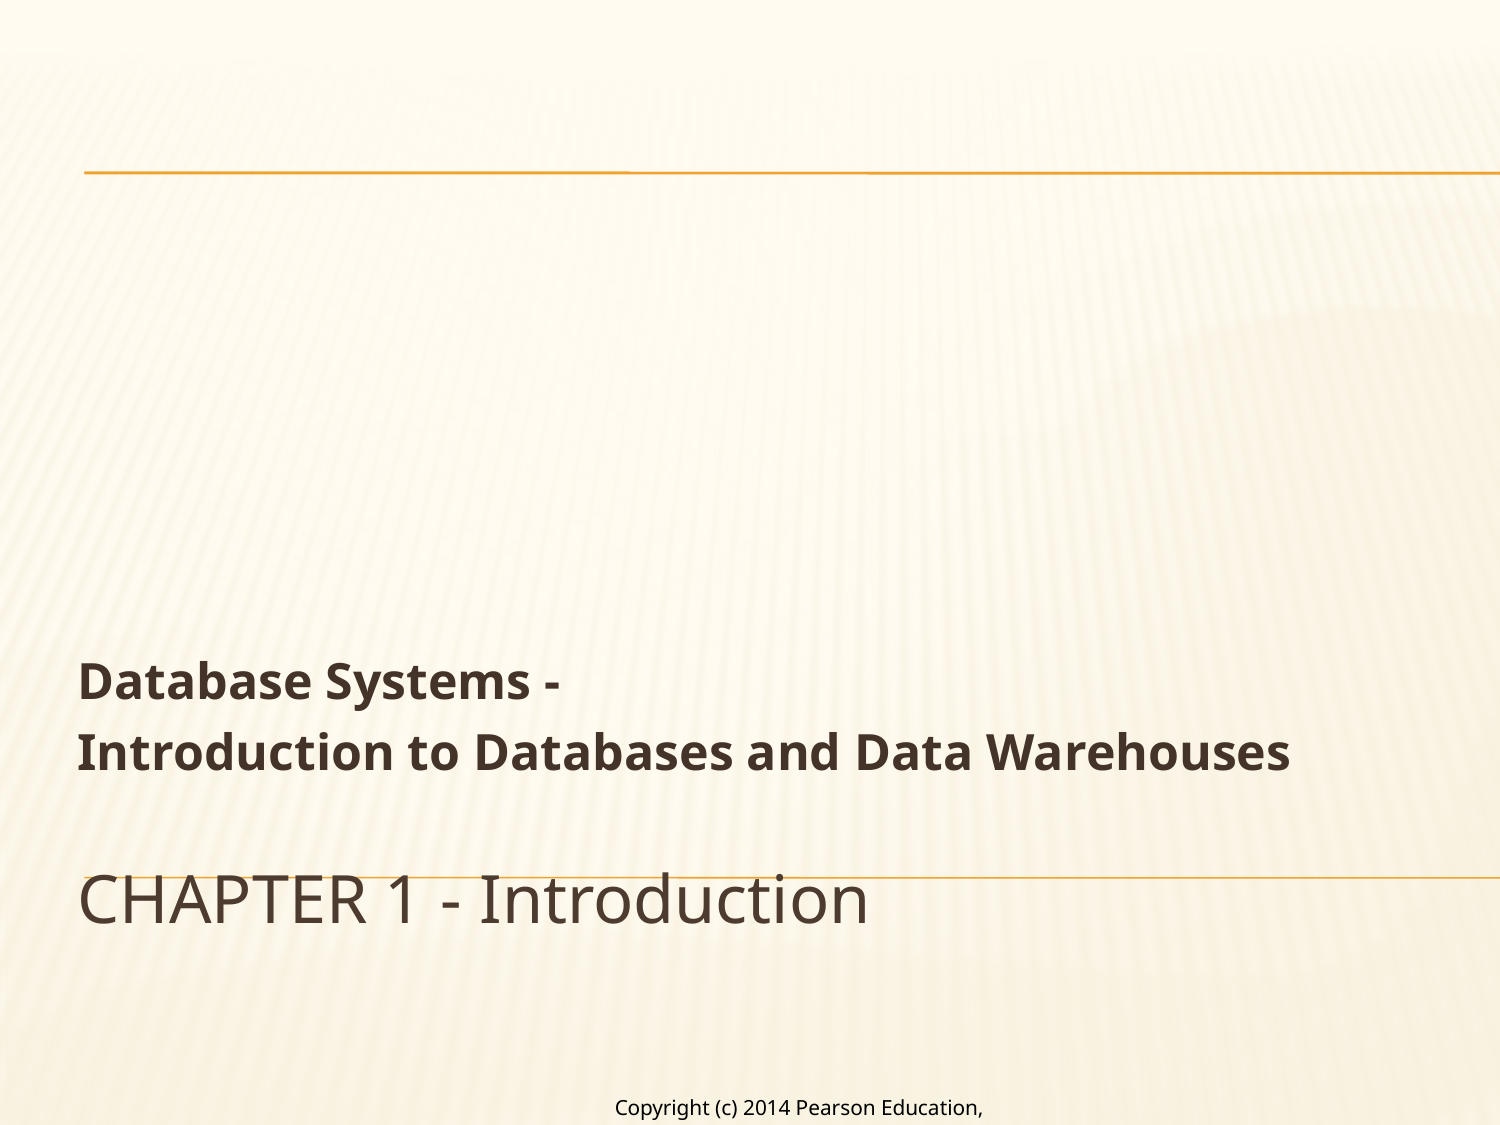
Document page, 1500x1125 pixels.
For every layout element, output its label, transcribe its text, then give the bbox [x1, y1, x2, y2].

subtitle Database Systems - Introduction to Databases and Data Warehouses [62, 637, 1450, 788]
title CHAPTER 1 - Introduction [62, 796, 1450, 997]
